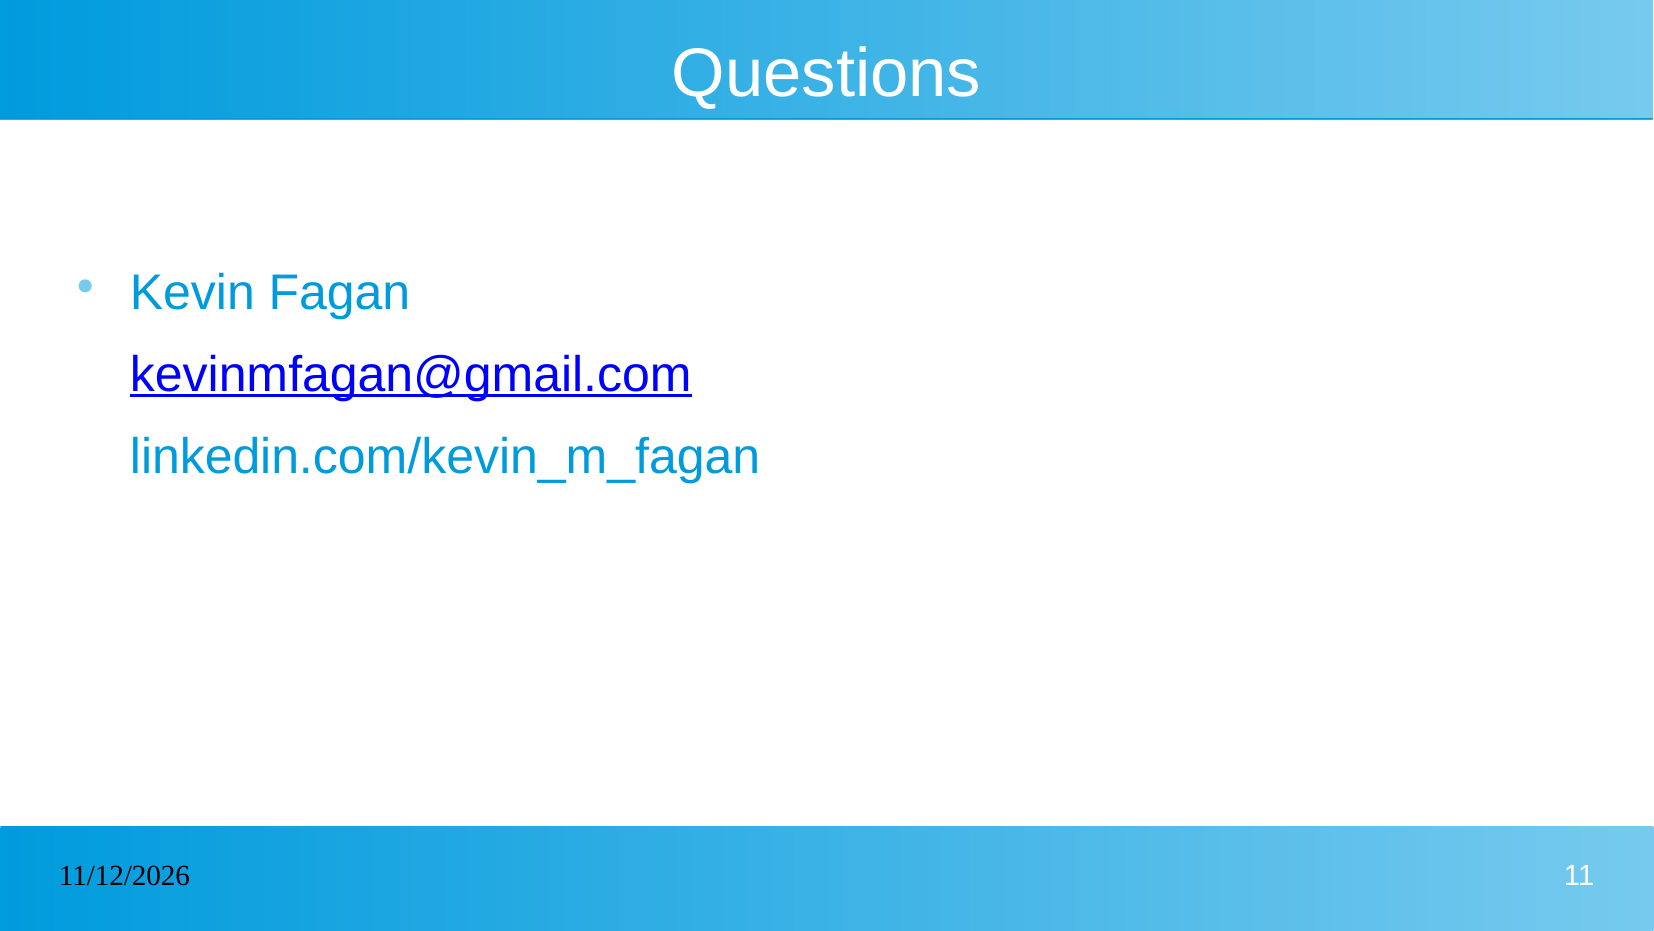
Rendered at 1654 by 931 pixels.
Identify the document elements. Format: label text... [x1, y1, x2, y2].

list Kevin Fagan kevinmfagan@gmail.com linkedin.com/kevin_m_fagan [59, 177, 1595, 768]
title Questions [59, 29, 1595, 108]
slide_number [59, 856, 443, 916]
slide_number 11 [1210, 856, 1595, 916]
